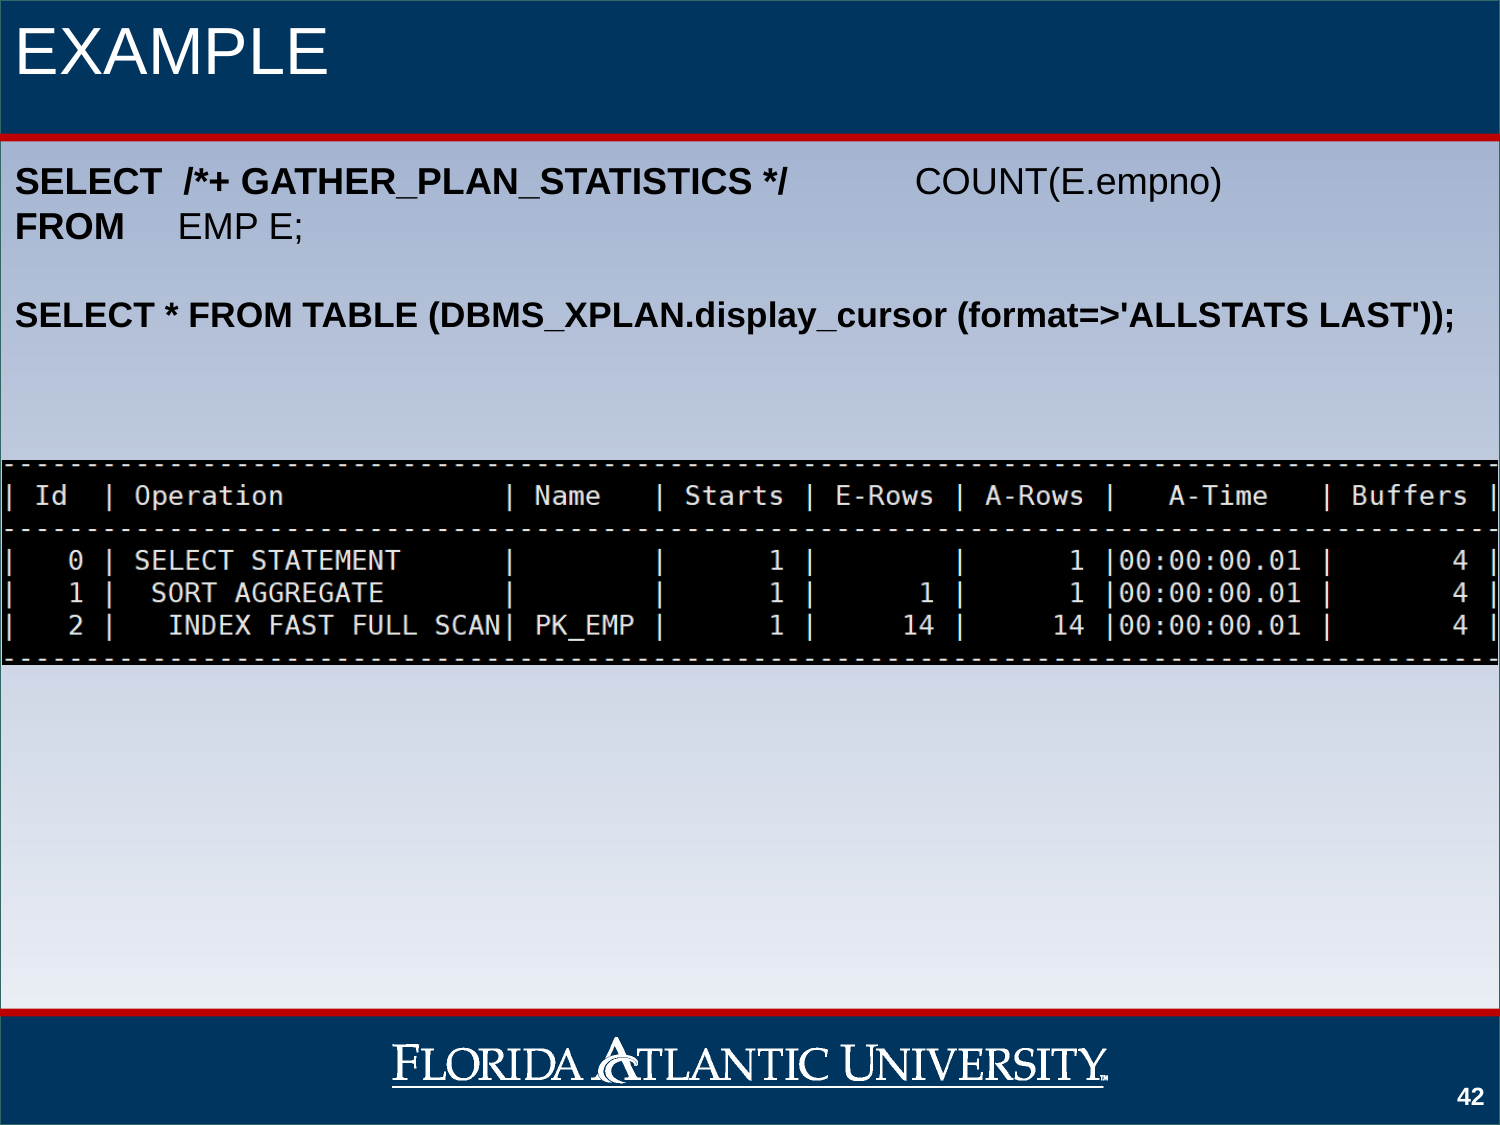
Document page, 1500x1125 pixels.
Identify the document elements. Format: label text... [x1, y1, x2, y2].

title EXAMPLE [0, 0, 1500, 138]
picture [392, 1037, 1108, 1088]
slide_number 42 [1162, 1065, 1500, 1125]
text_box SELECT /*+ GATHER_PLAN_STATISTICS */ COUNT(E.empno) FROM EMP E; SELECT * FROM TABLE (DBMS_XPLAN.display_cursor (format=>'ALLSTATS LAST')); [0, 149, 1500, 343]
picture [2, 460, 1498, 665]
